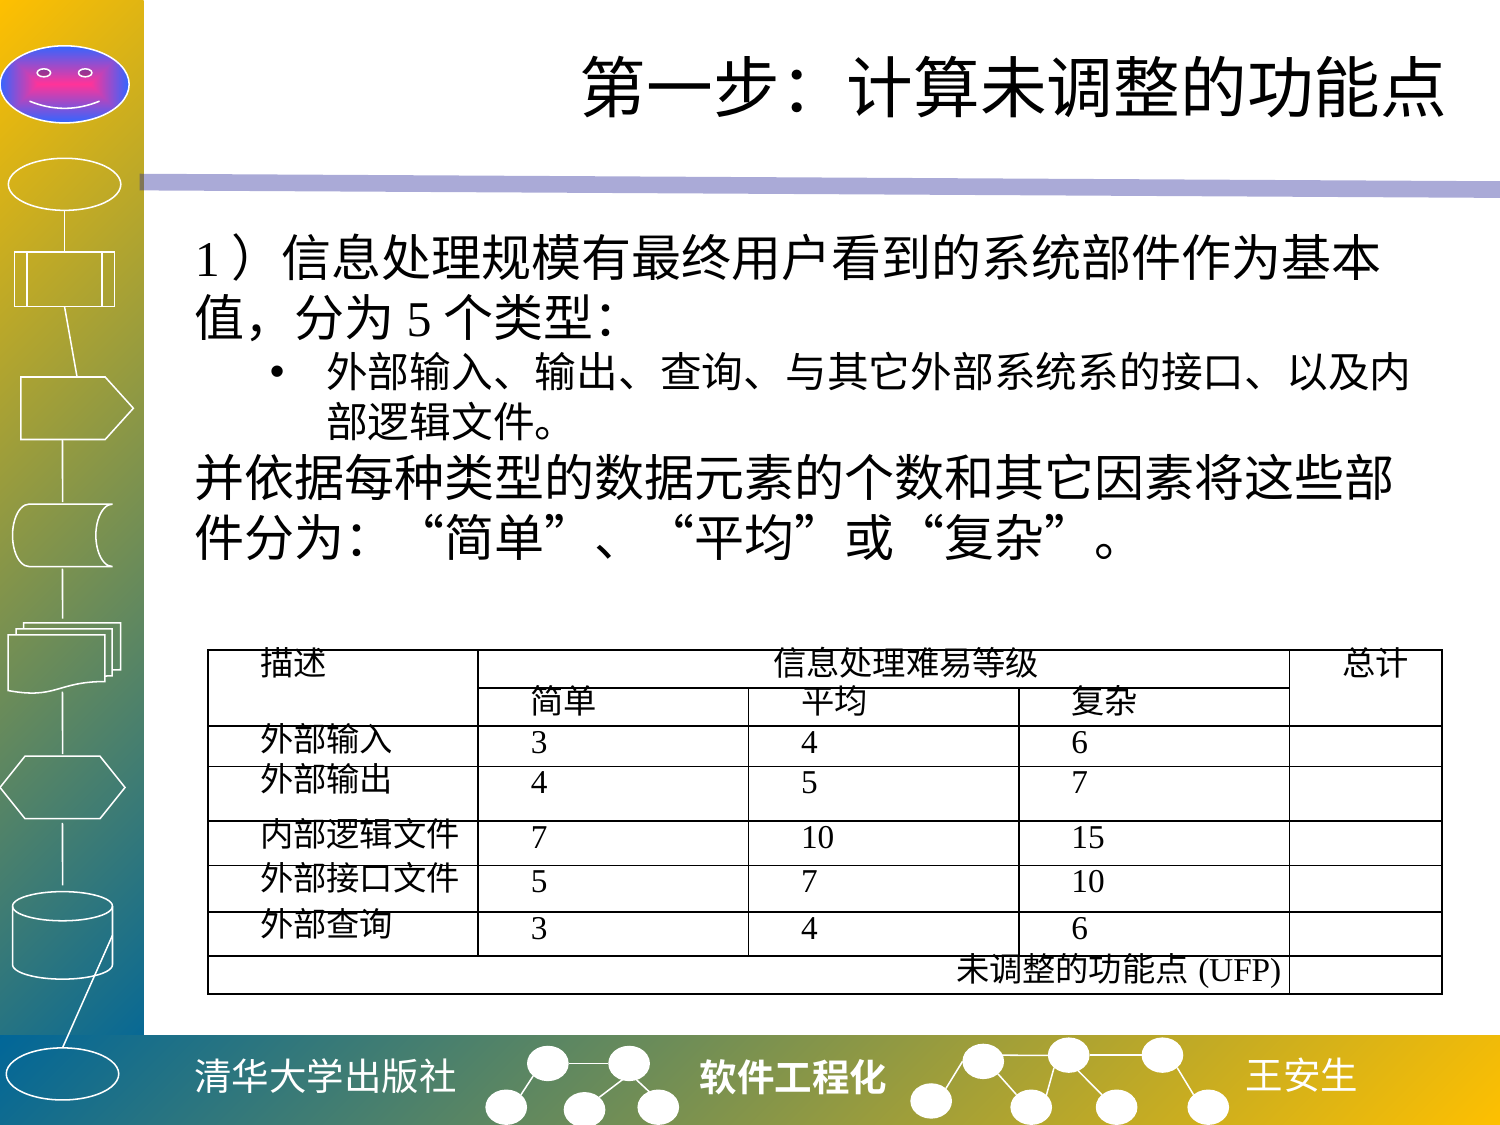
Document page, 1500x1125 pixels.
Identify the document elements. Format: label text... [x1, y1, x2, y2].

table_cell 外部输出 [209, 767, 477, 820]
table_cell 10 [749, 822, 1018, 865]
table_cell 平均 [749, 689, 1018, 725]
table_cell 未调整的功能点(UFP) [209, 957, 1289, 993]
table_cell 3 [479, 913, 748, 955]
table_cell 4 [479, 767, 748, 820]
table_cell [1290, 913, 1441, 955]
table_header 描述 [209, 651, 477, 725]
table_cell 5 [479, 866, 748, 911]
table_cell 6 [1020, 913, 1289, 955]
table_cell 内部逻辑文件 [209, 822, 477, 865]
table_cell 简单 [479, 689, 748, 725]
table_cell 复杂 [1020, 689, 1289, 725]
table_cell 4 [749, 913, 1018, 955]
table_cell 6 [1020, 727, 1289, 766]
title 第一步：计算未调整的功能点 [187, 24, 1463, 147]
table_cell 外部输入 [209, 727, 477, 766]
table_cell [1290, 957, 1441, 993]
table_cell 3 [479, 727, 748, 766]
table_cell 外部接口文件 [209, 866, 477, 911]
table_cell 15 [1020, 822, 1289, 865]
table_cell 4 [749, 727, 1018, 766]
table_cell 7 [479, 822, 748, 865]
text_box 1）信息处理规模有最终用户看到的系统部件作为基本值，分为5个类型： 外部输入、输出、查询、与其它外部系统系的接口、以及内部逻辑文件。 并依据每种类型的数据元素的个数和其它因素将这些部件分为：“简单”、“平均”或“复杂”。 [179, 218, 1432, 574]
table_cell 外部查询 [209, 913, 477, 955]
table_cell [1290, 767, 1441, 820]
table_cell 7 [1020, 767, 1289, 820]
table_cell 7 [749, 866, 1018, 911]
table_header 总计 [1290, 651, 1441, 725]
table_cell [1290, 727, 1441, 766]
table_cell 10 [1020, 866, 1289, 911]
table_cell [1290, 822, 1441, 865]
table_header 信息处理难易等级 [479, 651, 1289, 687]
table_cell 5 [749, 767, 1018, 820]
table_cell [1290, 866, 1441, 911]
